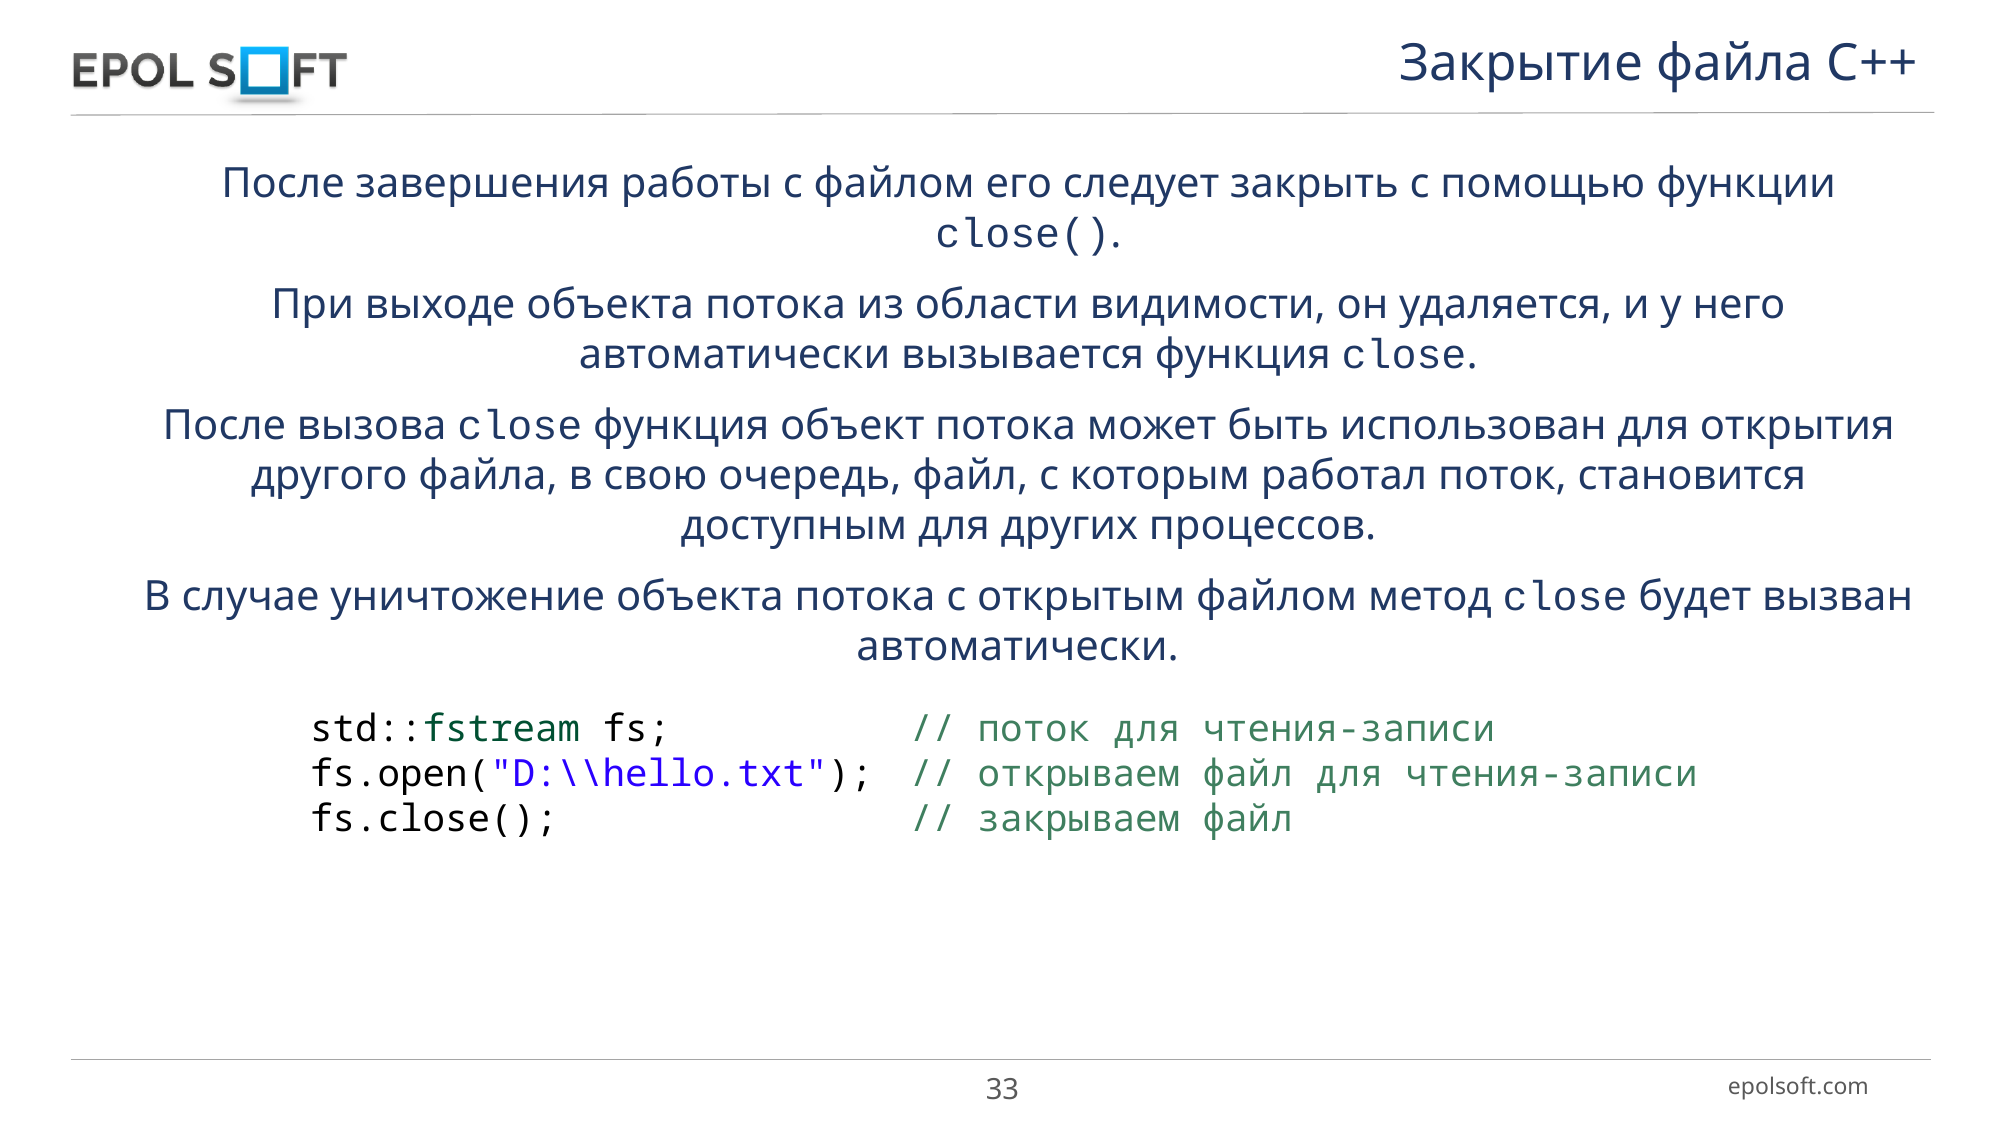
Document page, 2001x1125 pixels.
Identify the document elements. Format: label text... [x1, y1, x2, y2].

text_box std::fstream fs; // поток для чтения-записи fs.open("D:\\hello.txt"); // открываем файл для чтения-записи fs.close(); // закрываем файл [295, 696, 1933, 847]
list 33 [753, 1063, 1252, 1117]
list Закрытие файла С++ [371, 28, 1933, 100]
list После завершения работы с файлом его следует закрыть с помощью функции close(). При выходе объекта потока из области видимости, он удаляется, и у него автоматически вызывается функция close. После вызова close функция объект потока может быть использован для открытия другого файла, в свою очередь, файл, с которым работал поток, становится доступным для других процессов. В случае уничтожение объекта потока с открытым файлом метод close будет вызван автоматически. [100, 125, 1933, 987]
picture [71, 45, 349, 113]
